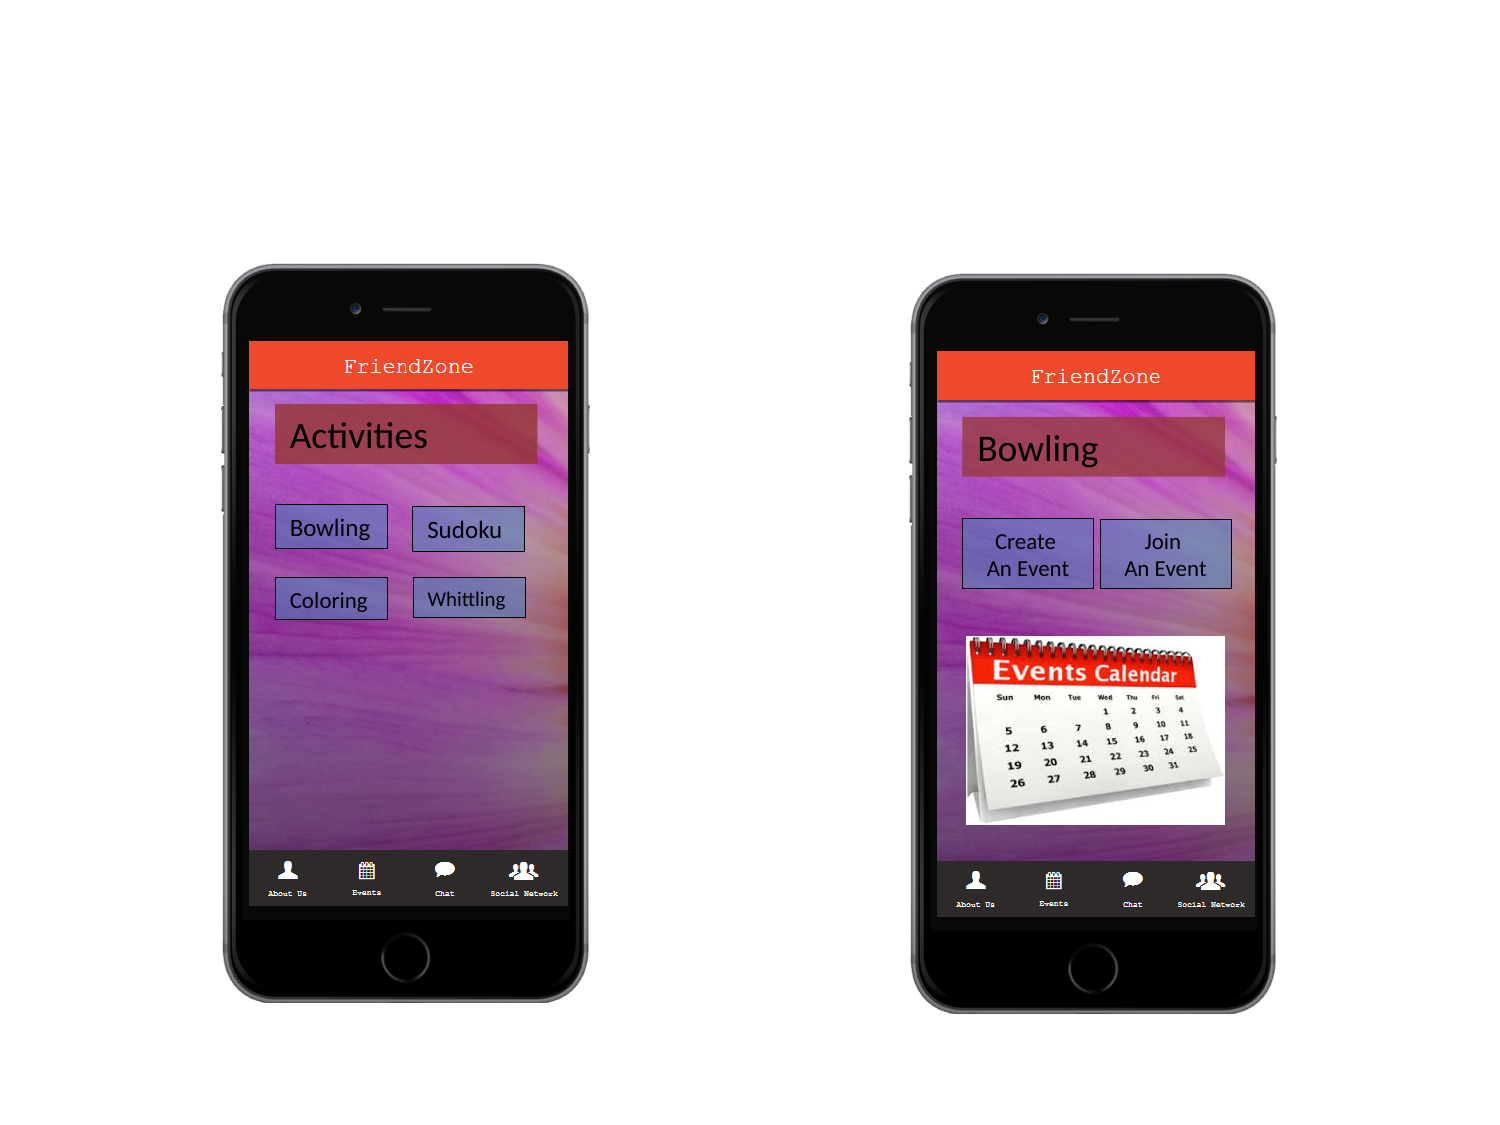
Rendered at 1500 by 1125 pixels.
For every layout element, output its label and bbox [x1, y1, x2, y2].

list [212, 262, 600, 1006]
text_box [962, 416, 1232, 825]
list [900, 272, 1288, 1016]
text_box [274, 403, 538, 624]
